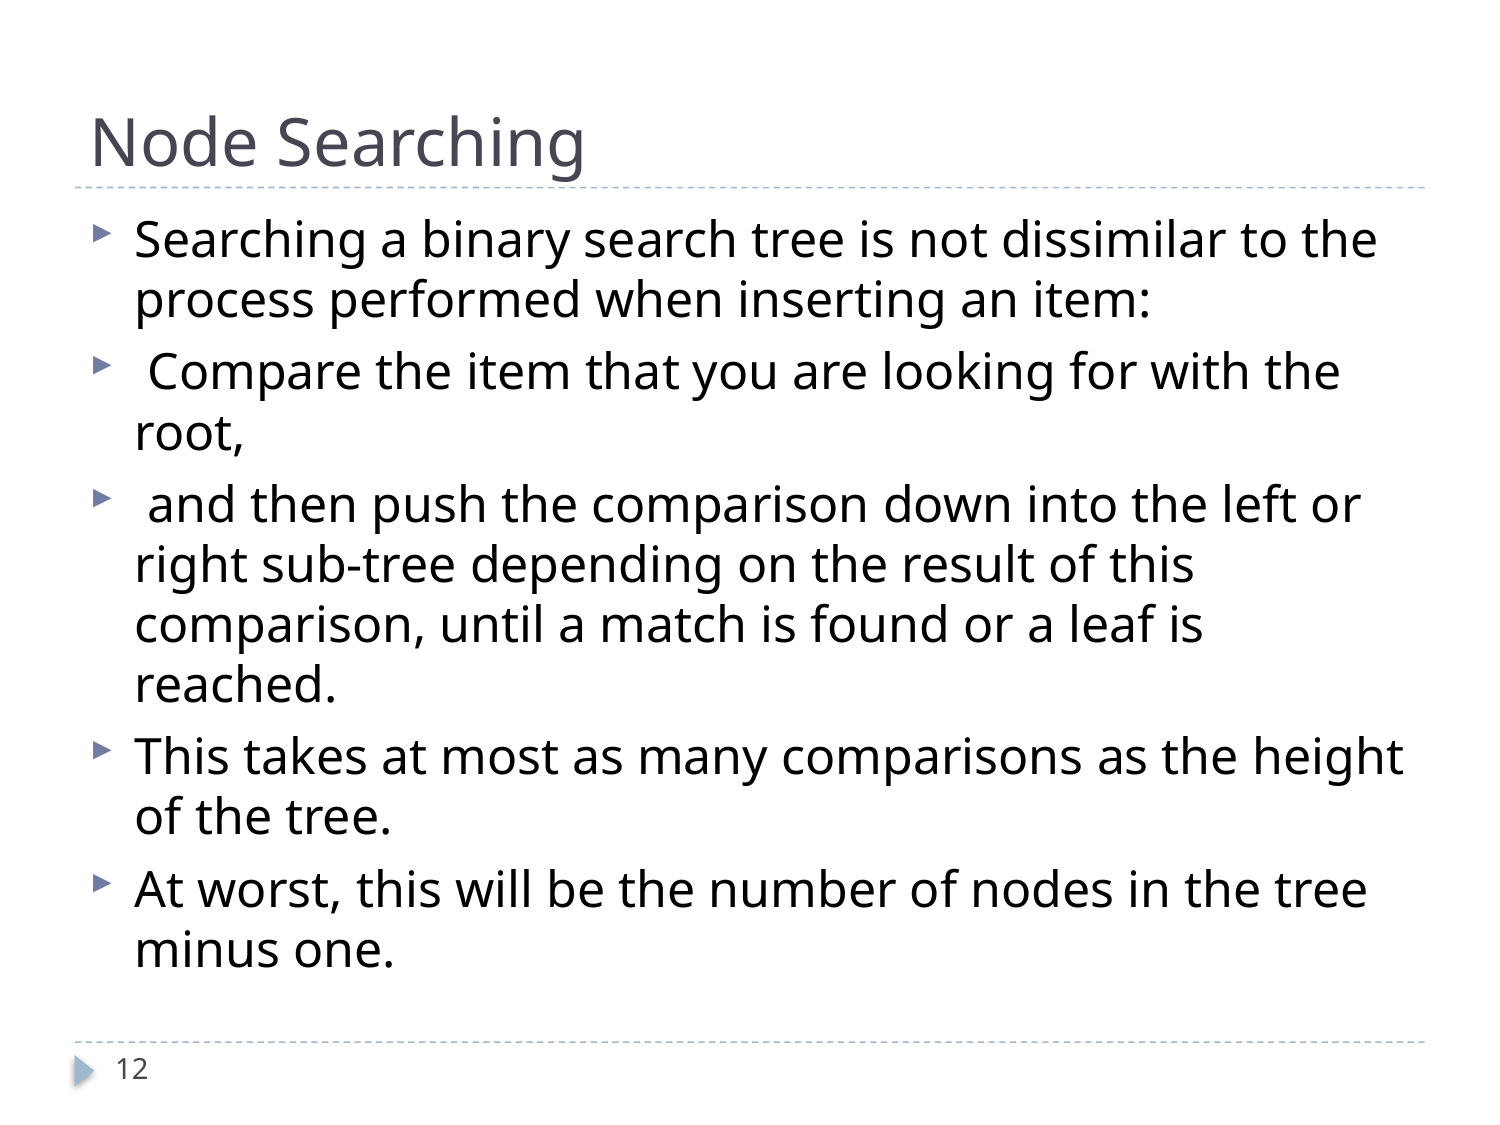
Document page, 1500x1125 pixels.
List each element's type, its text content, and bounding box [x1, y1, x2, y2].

list Searching a binary search tree is not dissimilar to the process performed when inserting an item: Compare the item that you are looking for with the root, and then push the comparison down into the left or right sub-tree depending on the result of this comparison, until a match is found or a leaf is reached. This takes at most as many comparisons as the height of the tree. At worst, this will be the number of nodes in the tree minus one. [75, 200, 1425, 1010]
slide_number 12 [100, 1042, 426, 1103]
title Node Searching [75, 24, 1425, 188]
